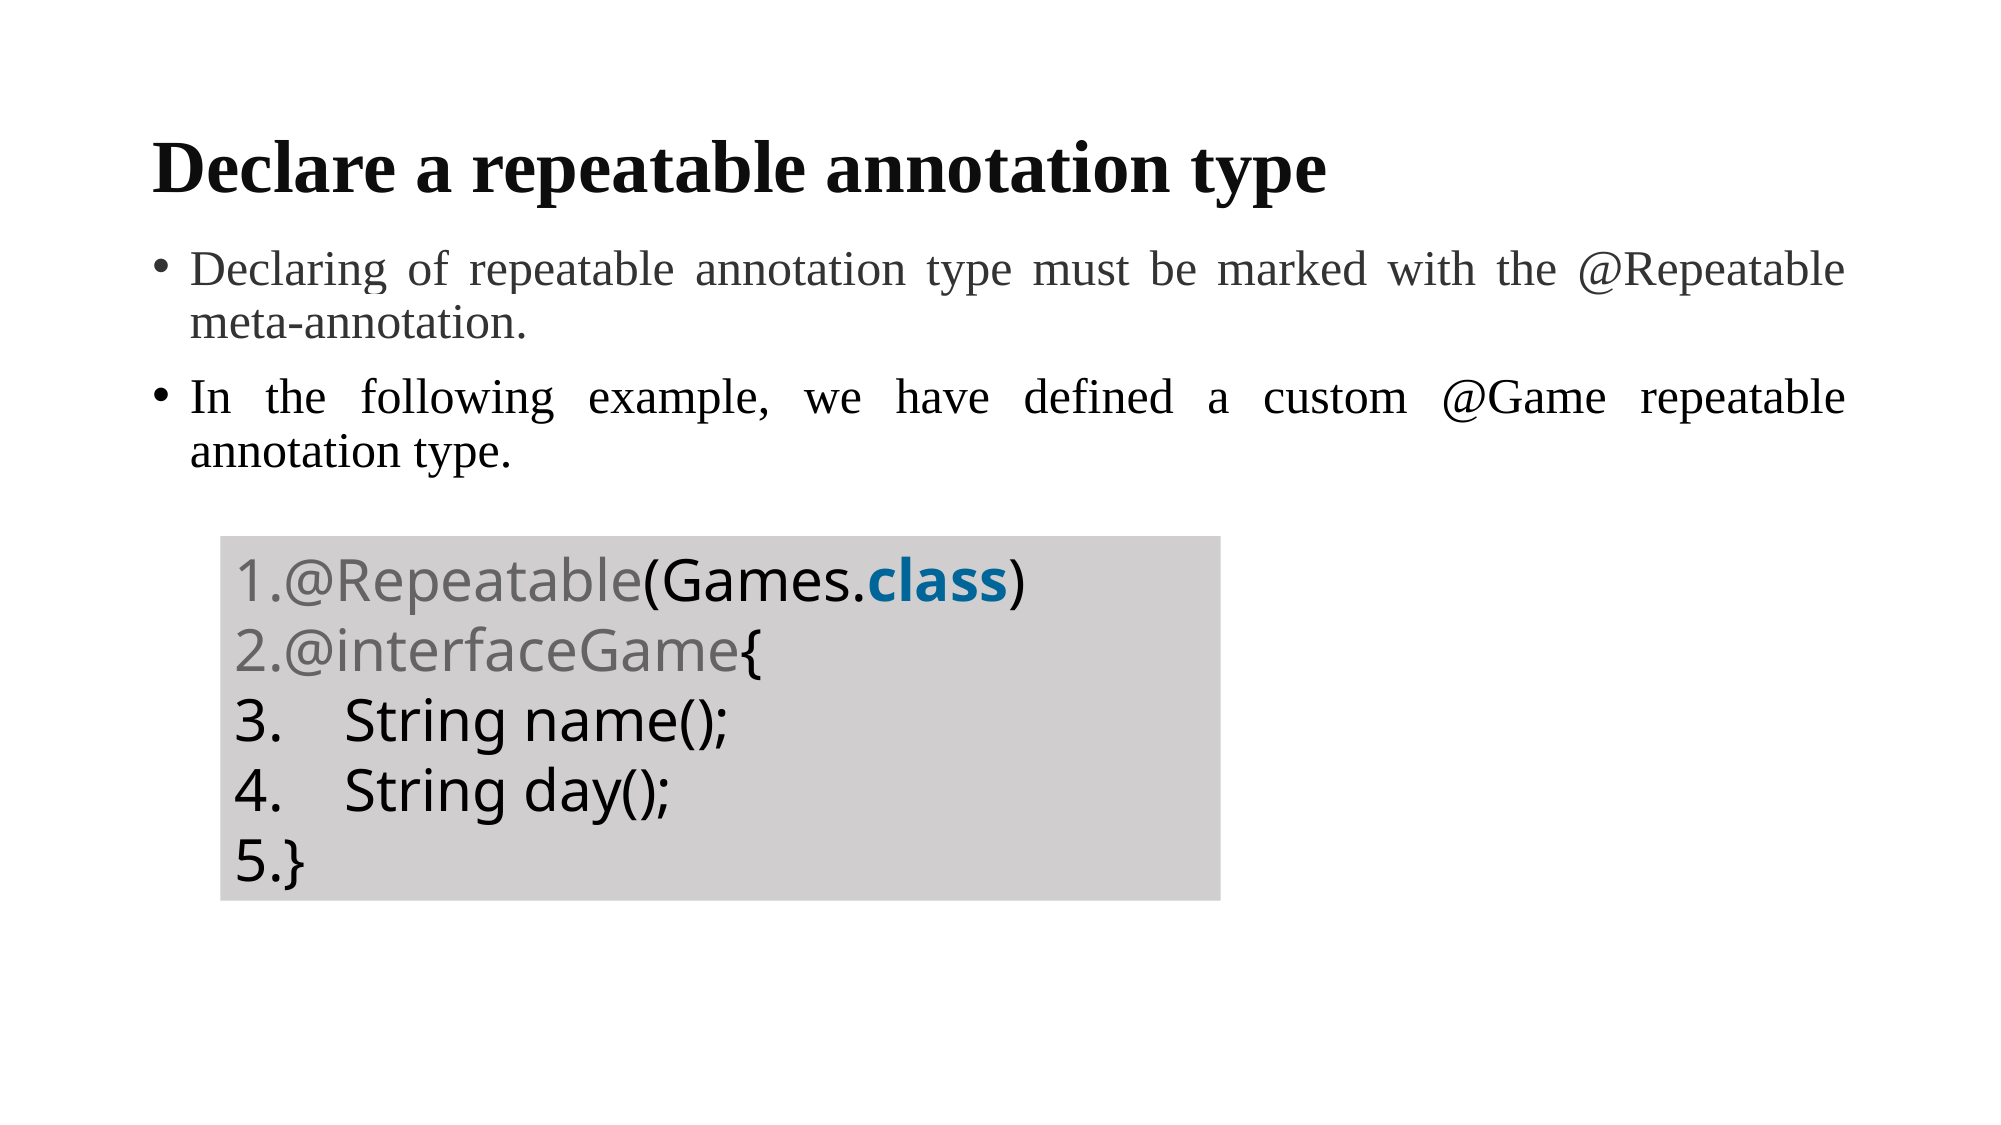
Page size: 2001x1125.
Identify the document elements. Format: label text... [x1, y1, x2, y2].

title Declare a repeatable annotation type [137, 59, 1863, 234]
list Declaring of repeatable annotation type must be marked with the @Repeatable meta-annotation. In the following example, we have defined a custom @Game repeatable annotation type. [137, 234, 1863, 536]
text_box @Repeatable(Games.class) @interfaceGame{ String name(); String day(); } [220, 536, 1221, 901]
